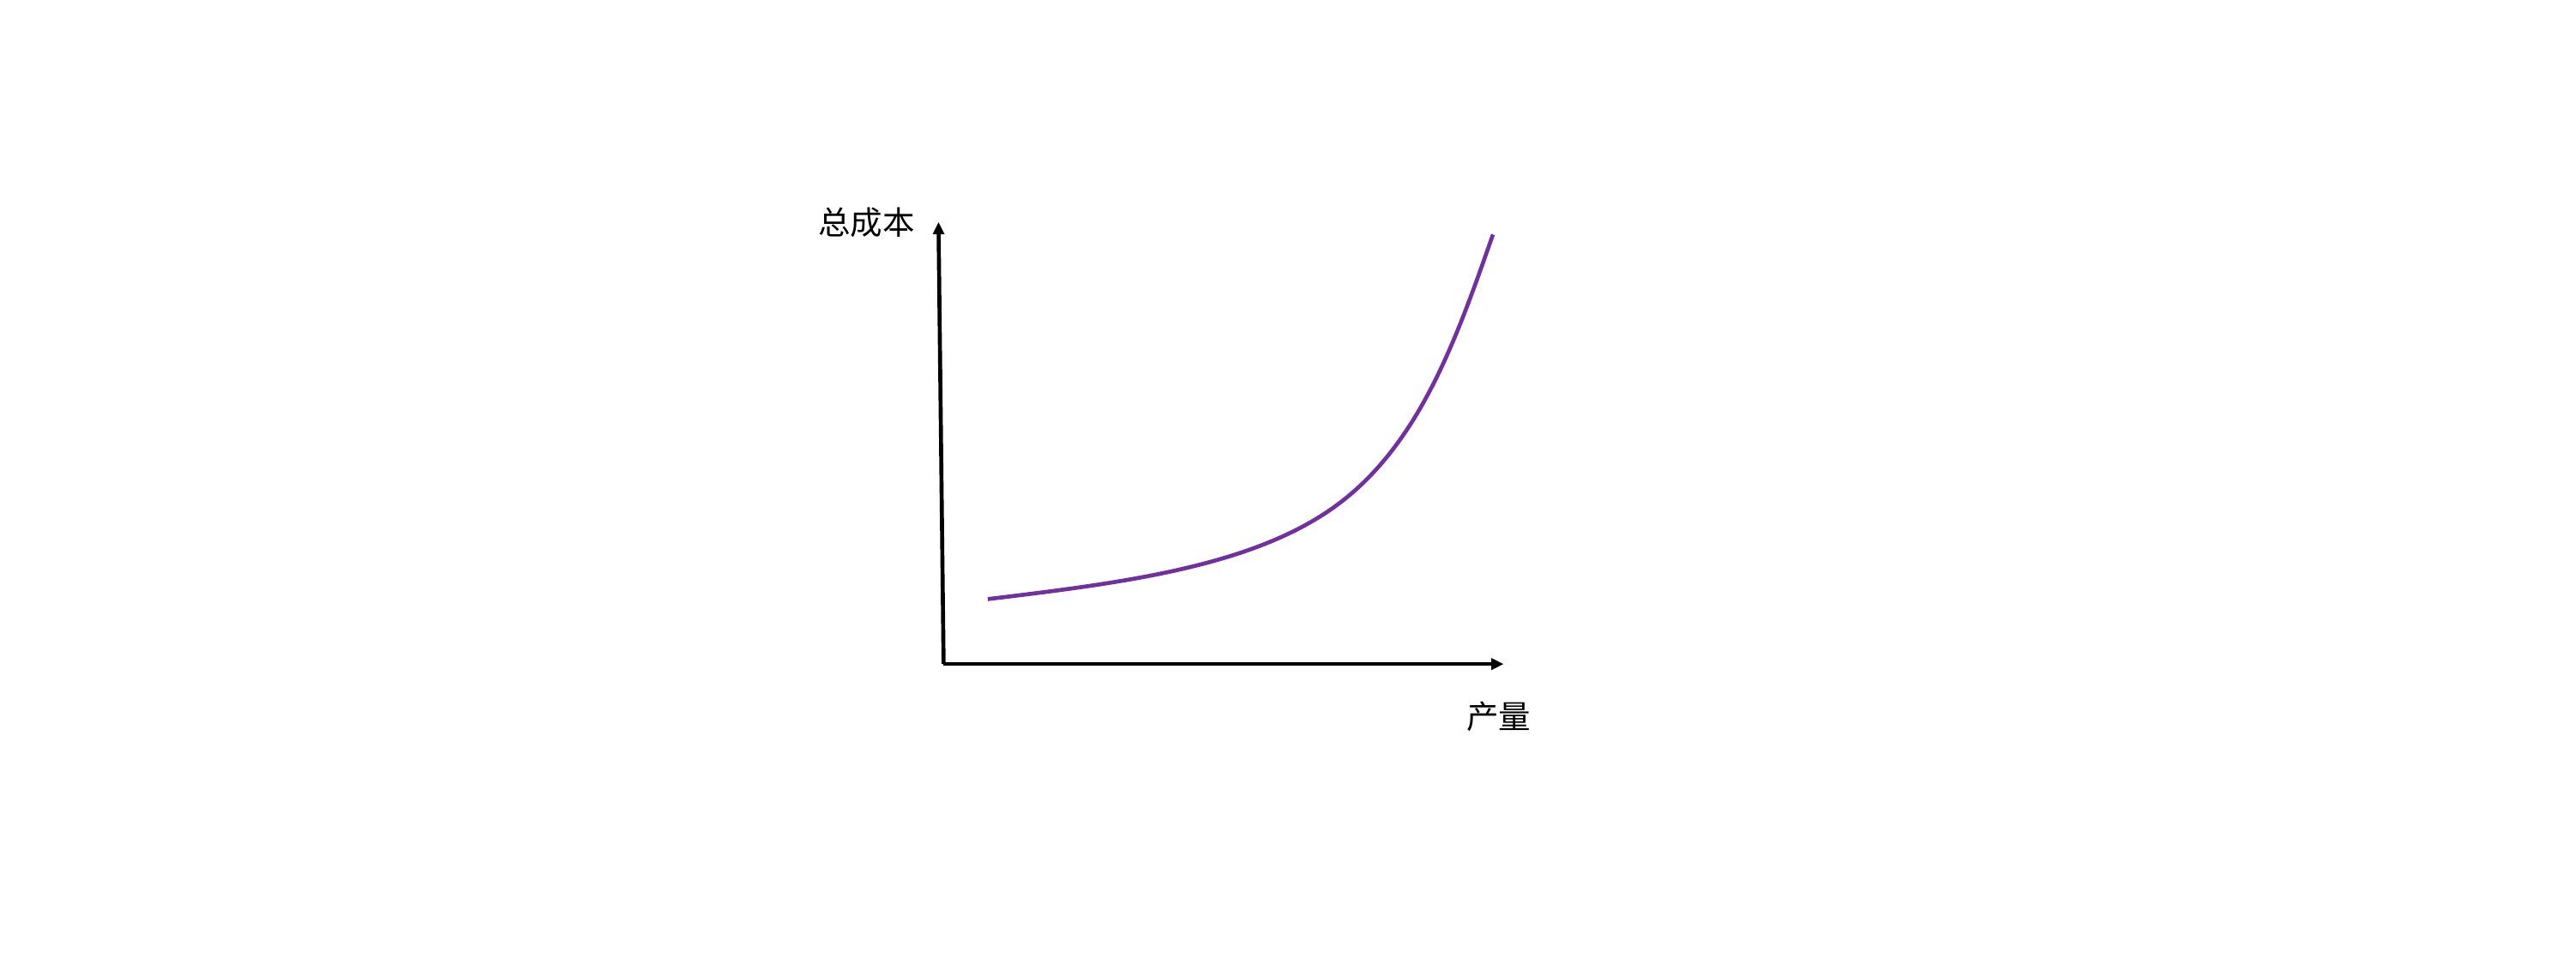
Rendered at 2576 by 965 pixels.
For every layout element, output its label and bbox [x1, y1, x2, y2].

text_box [805, 196, 1553, 742]
